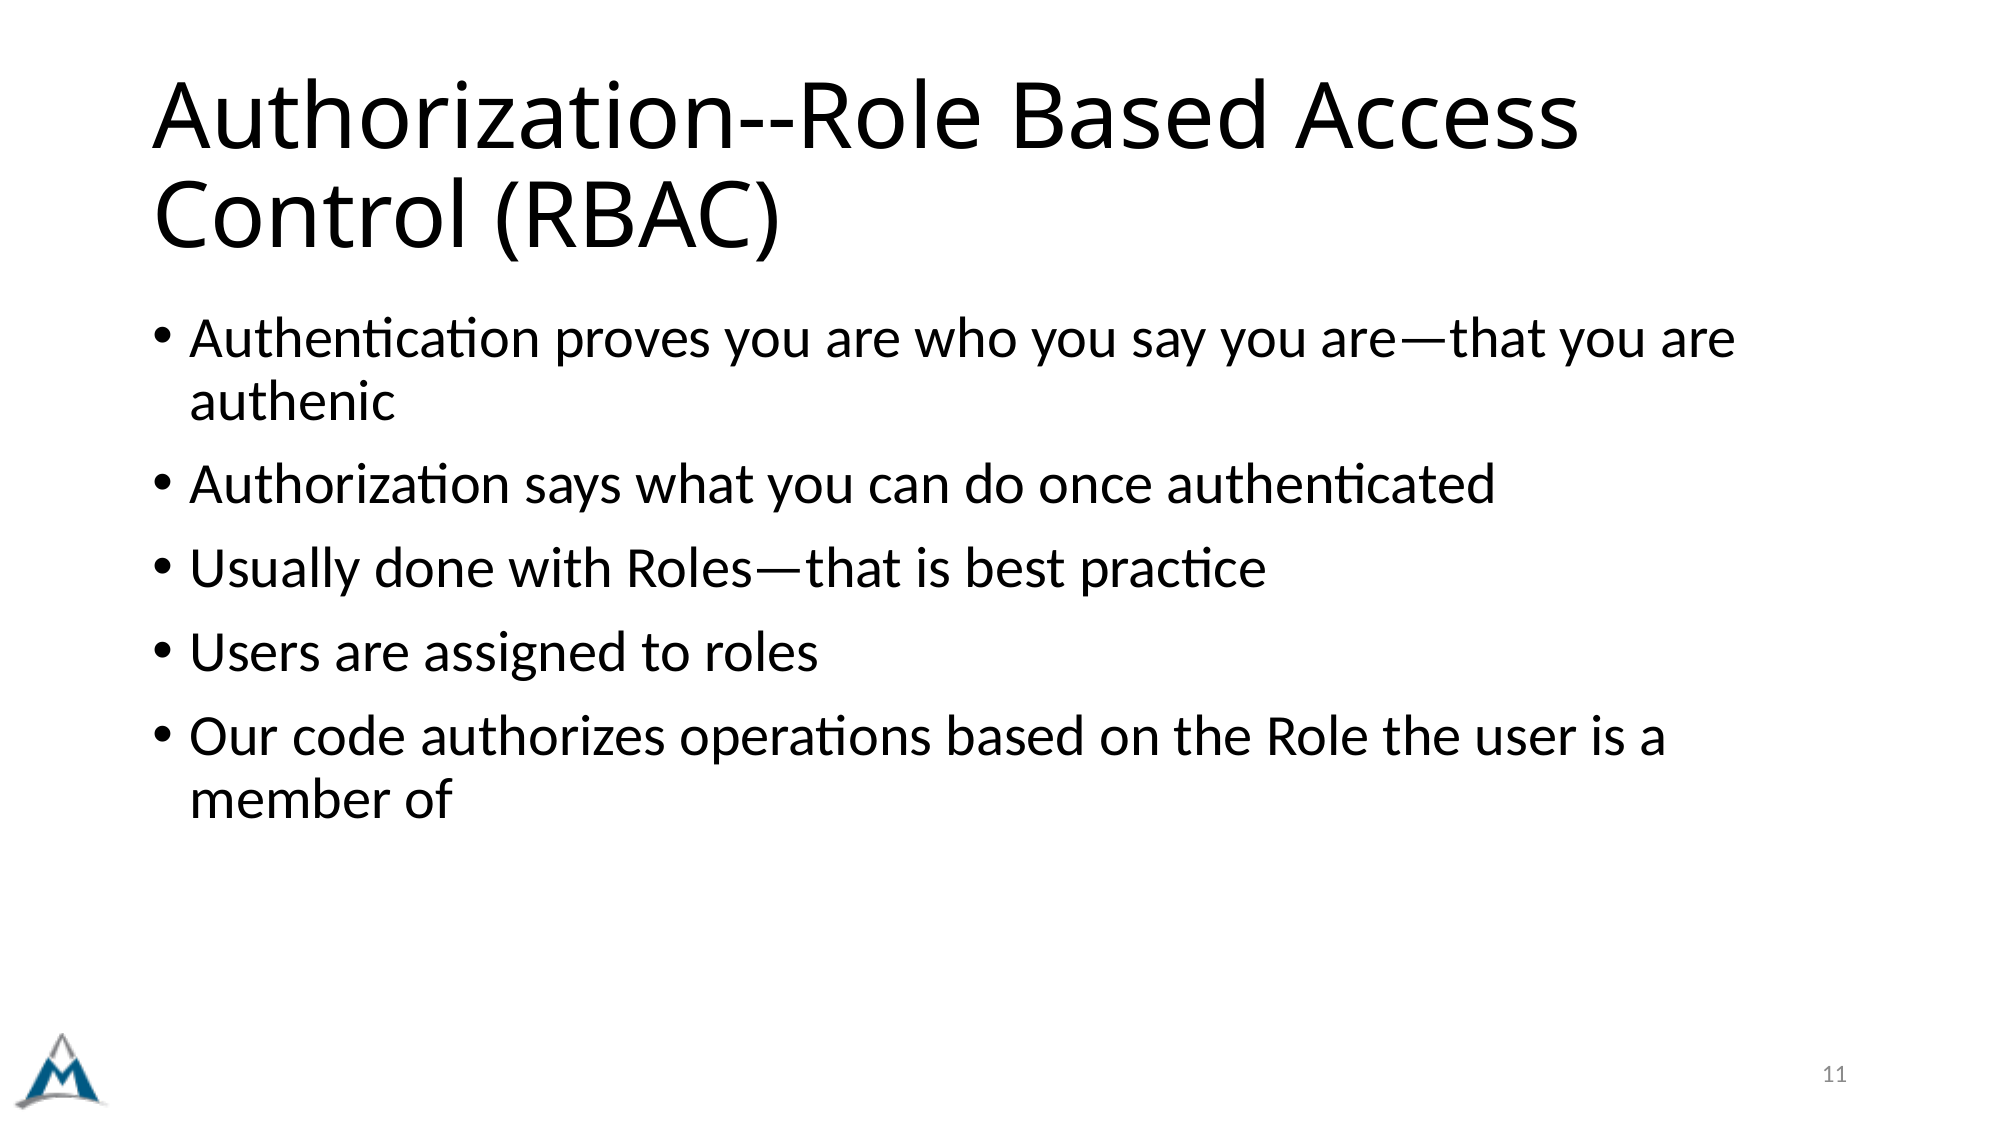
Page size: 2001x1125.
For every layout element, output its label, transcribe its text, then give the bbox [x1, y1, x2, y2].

slide_number 11 [1412, 1042, 1863, 1103]
list Authentication proves you are who you say you are—that you are authenic Authorization says what you can do once authenticated Usually done with Roles—that is best practice Users are assigned to roles Our code authorizes operations based on the Role the user is a member of [137, 299, 1863, 1014]
title Authorization--Role Based Access Control (RBAC) [137, 59, 1863, 278]
picture [12, 1033, 112, 1112]
